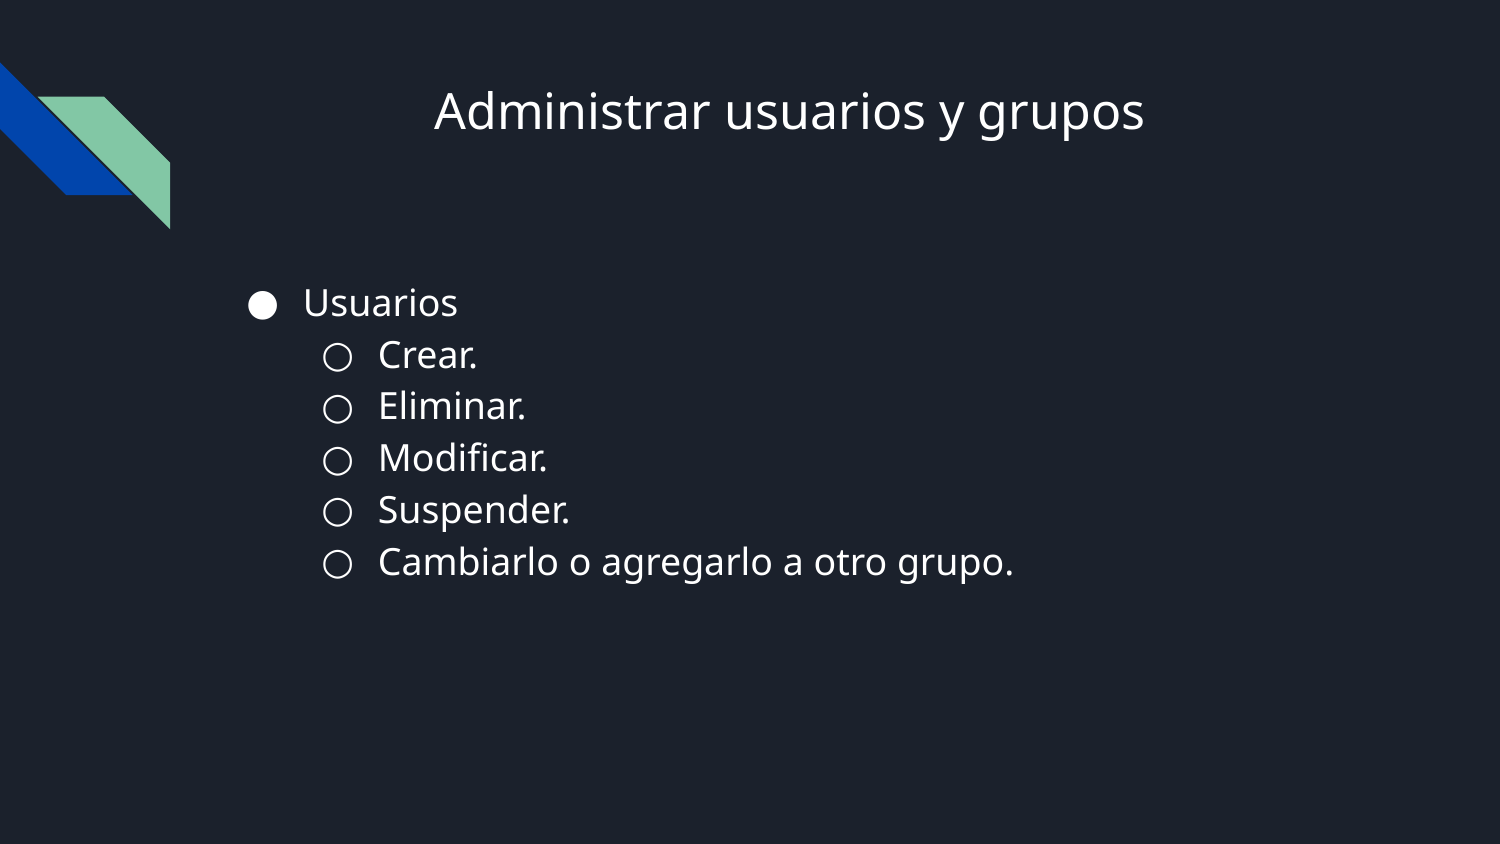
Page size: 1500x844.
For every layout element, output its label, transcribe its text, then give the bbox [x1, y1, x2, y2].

list Usuarios Crear. Eliminar. Modificar. Suspender. Cambiarlo o agregarlo a otro grupo. [212, 257, 1368, 844]
title Administrar usuarios y grupos [212, 64, 1368, 215]
